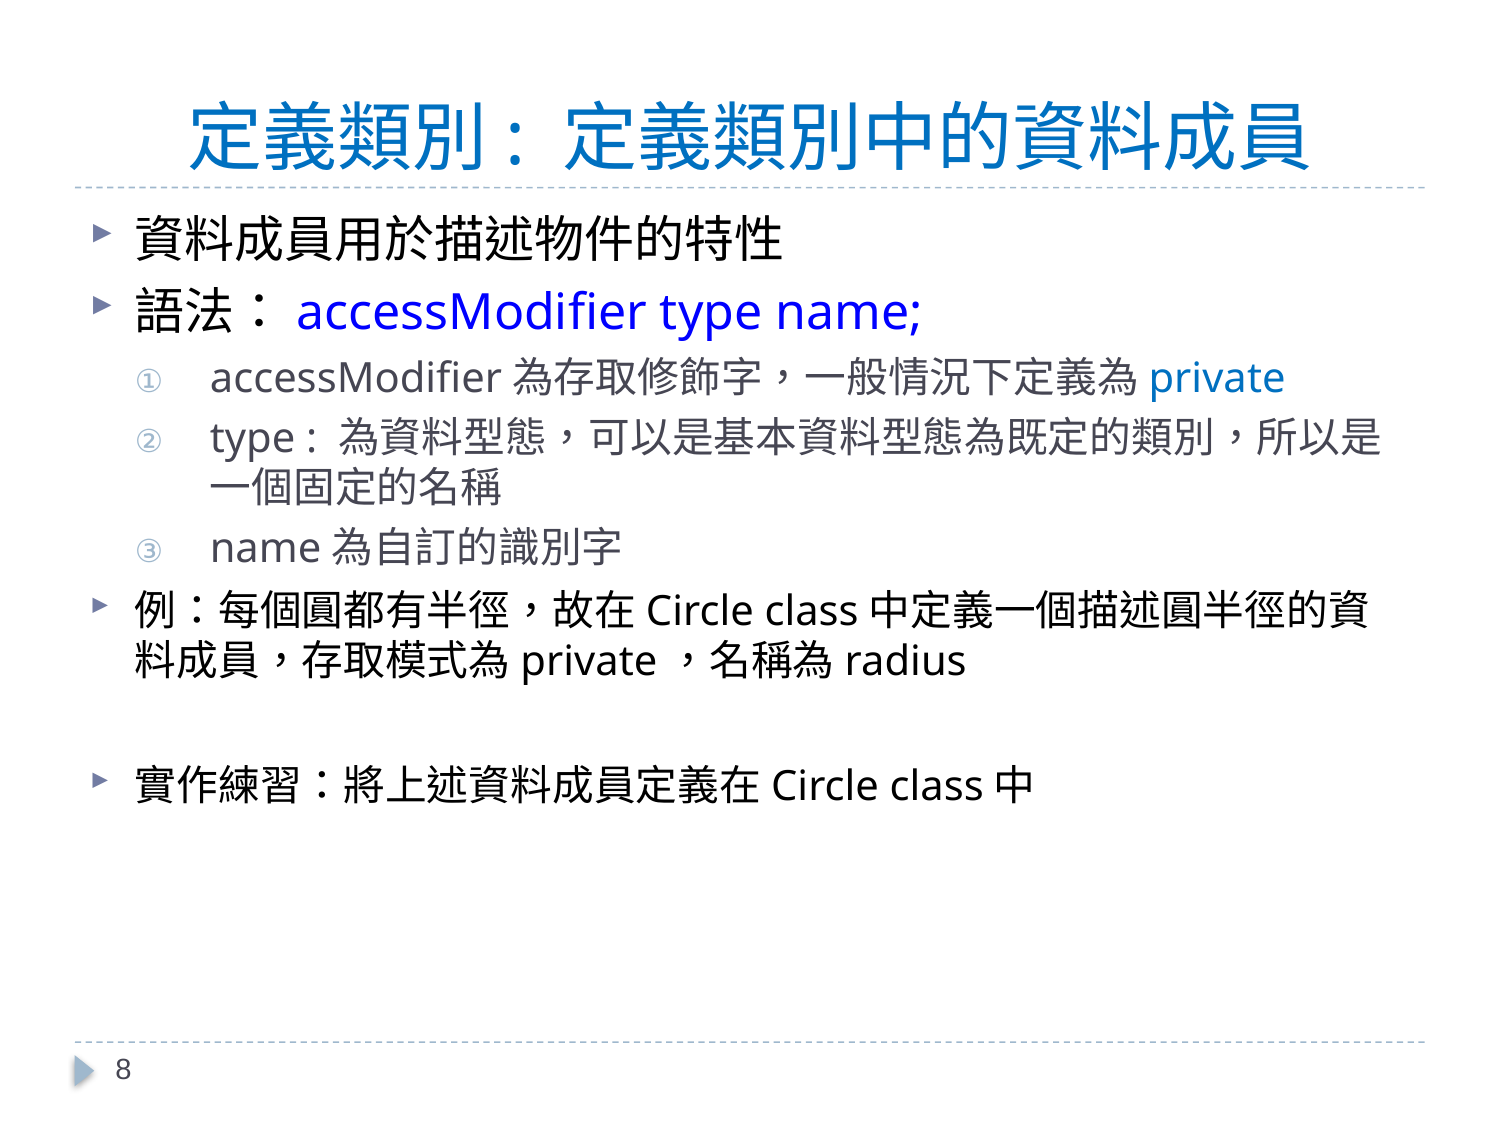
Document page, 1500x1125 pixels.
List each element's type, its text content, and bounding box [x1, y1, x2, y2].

slide_number 8 [100, 1042, 426, 1103]
title 定義類別: 定義類別中的資料成員 [75, 24, 1425, 188]
list 資料成員用於描述物件的特性 語法：accessModifier type name; accessModifier為存取修飾字，一般情況下定義為private type : 為資料型態，可以是基本資料型態為既定的類別，所以是一個固定的名稱 name為自訂的識別字 例：每個圓都有半徑，故在Circle class中定義一個描述圓半徑的資料成員，存取模式為private，名稱為radius 實作練習：將上述資料成員定義在Circle class中 [75, 200, 1425, 1010]
